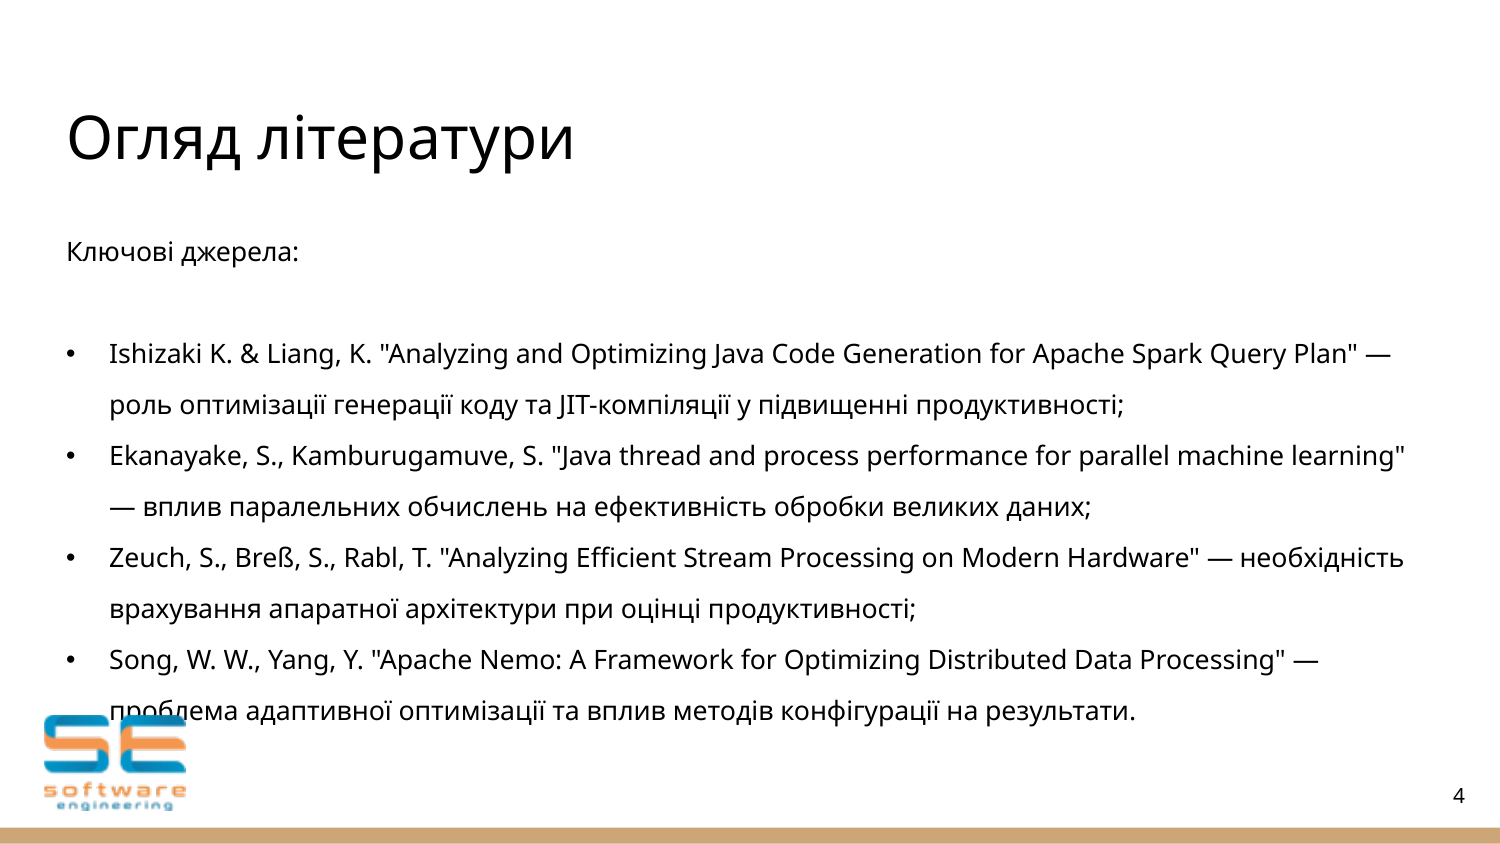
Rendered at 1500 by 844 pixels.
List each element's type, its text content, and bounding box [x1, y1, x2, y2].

list Ключові джерела: Ishizaki K. & Liang, K. "Analyzing and Optimizing Java Code Generation for Apache Spark Query Plan" — роль оптимізації генерації коду та JIT-компіляції у підвищенні продуктивності; Ekanayake, S., Kamburugamuve, S. "Java thread and process performance for parallel machine learning" — вплив паралельних обчислень на ефективність обробки великих даних; Zeuch, S., Breß, S., Rabl, T. "Analyzing Efficient Stream Processing on Modern Hardware" — необхідність врахування апаратної архітектури при оцінці продуктивності; Song, W. W., Yang, Y. "Apache Nemo: A Framework for Optimizing Distributed Data Processing" — проблема адаптивної оптимізації та вплив методів конфігурації на результати. [51, 200, 1449, 752]
picture [43, 714, 186, 811]
title Огляд літератури [51, 43, 1449, 188]
slide_number 4 [1389, 764, 1480, 830]
